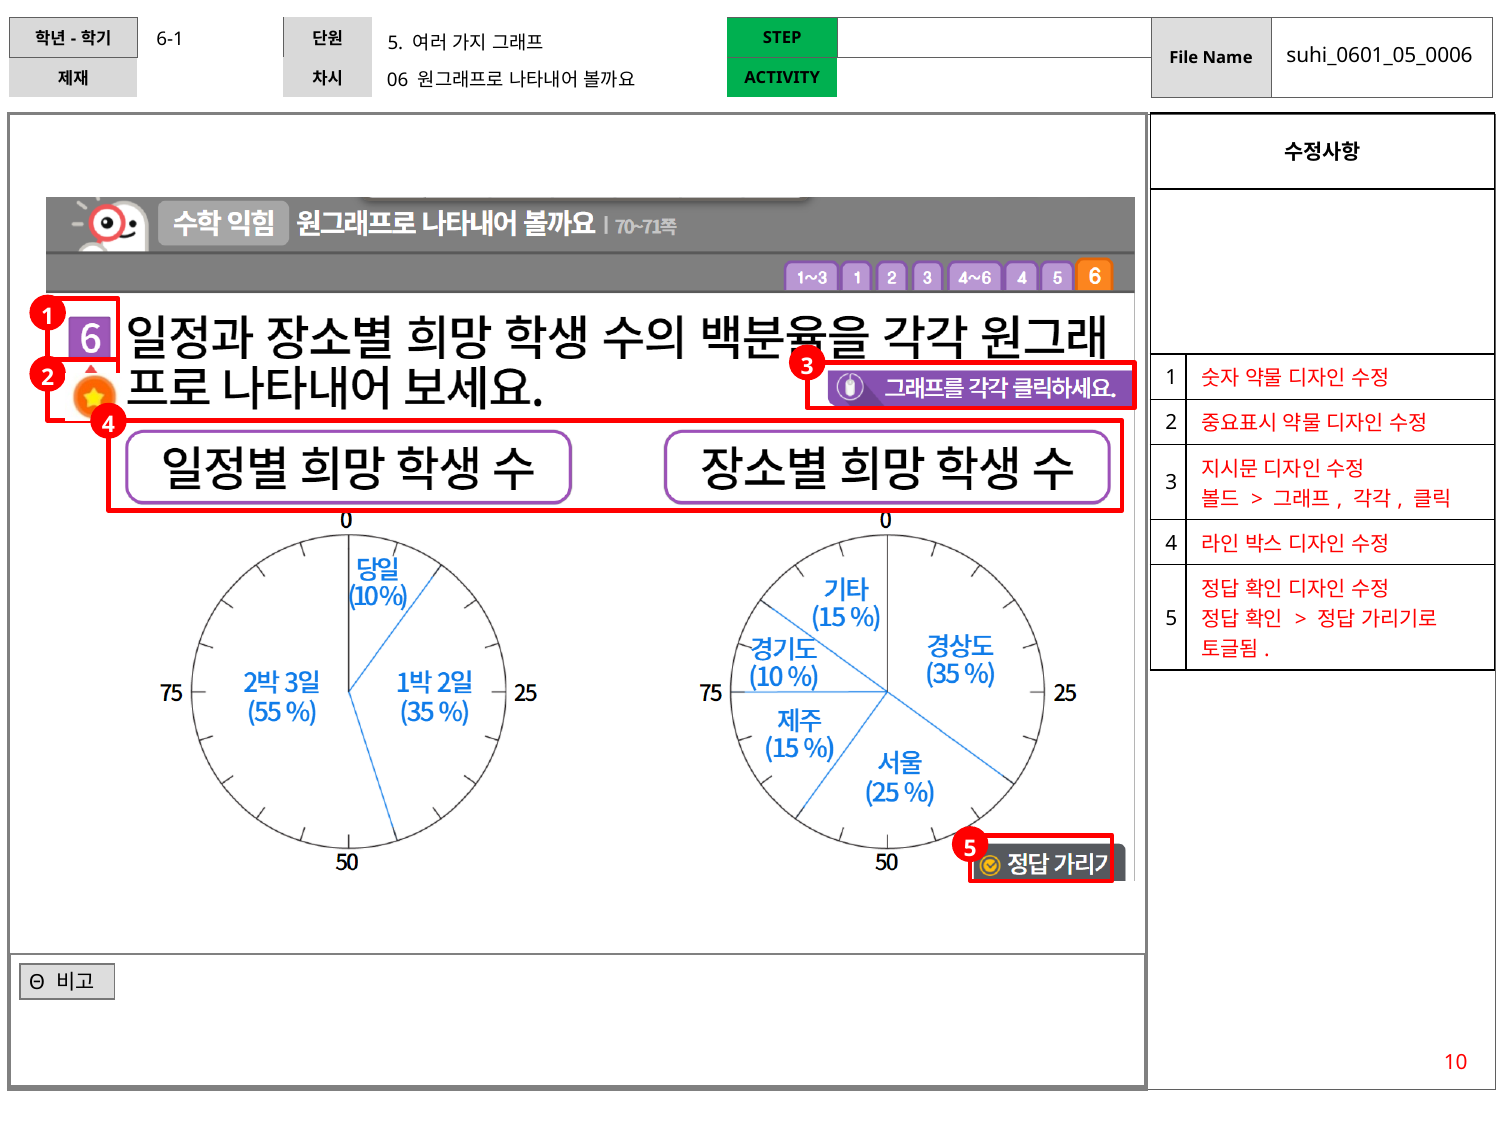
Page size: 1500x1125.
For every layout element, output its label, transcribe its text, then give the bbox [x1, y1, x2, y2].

table_cell 4 [1151, 520, 1185, 564]
table_cell 5 [1151, 565, 1185, 669]
text_box 5. 여러 가지 그래프 [372, 23, 828, 48]
picture [46, 197, 1135, 882]
table_cell 1 [1151, 355, 1185, 399]
table_cell 2 [1151, 400, 1185, 444]
text_box 6-1 [141, 18, 284, 55]
text_box 1 [27, 293, 41, 332]
text_box 06 원그래프로 나타내어 볼까요 [372, 60, 821, 96]
table_cell [1151, 190, 1494, 353]
table_cell 지시문 디자인 수정 볼드 > 그래프, 각각, 클릭 [1187, 445, 1494, 519]
text_box 2 [27, 354, 41, 393]
text_box suhi_0601_05_0006 [1271, 34, 1500, 75]
table_cell 정답 확인 디자인 수정 정답 확인 > 정답 가리기로 토글됨. [1187, 565, 1494, 669]
table_header 수정사항 [1151, 114, 1494, 188]
table_cell 숫자 약물 디자인 수정 [1187, 355, 1494, 399]
table_cell 3 [1151, 445, 1185, 519]
table_cell 라인 박스 디자인 수정 [1187, 520, 1494, 564]
table_cell 중요표시 약물 디자인 수정 [1187, 400, 1494, 444]
